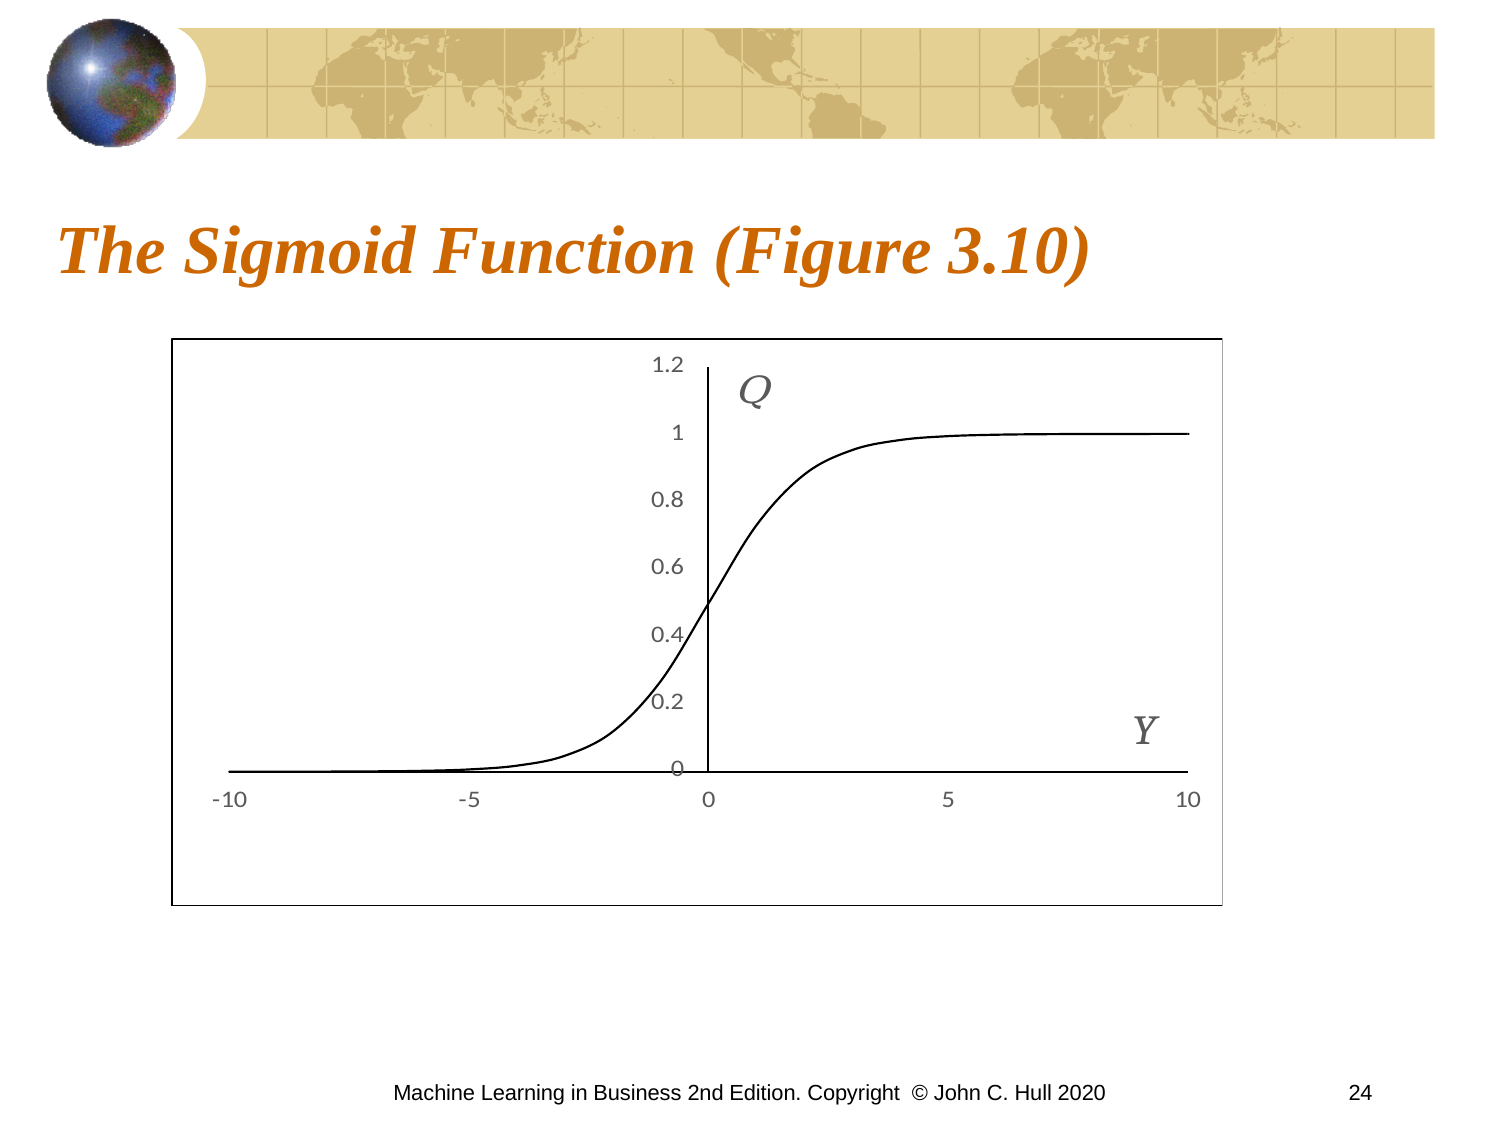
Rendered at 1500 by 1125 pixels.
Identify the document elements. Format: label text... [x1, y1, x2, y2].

picture [170, 337, 1223, 906]
slide_number 24 [1074, 1037, 1388, 1113]
footer Machine Learning in Business 2nd Edition. Copyright © John C. Hull 2020 [299, 1037, 1074, 1113]
picture [42, 14, 190, 151]
title The Sigmoid Function (Figure 3.10) [40, 152, 1316, 341]
